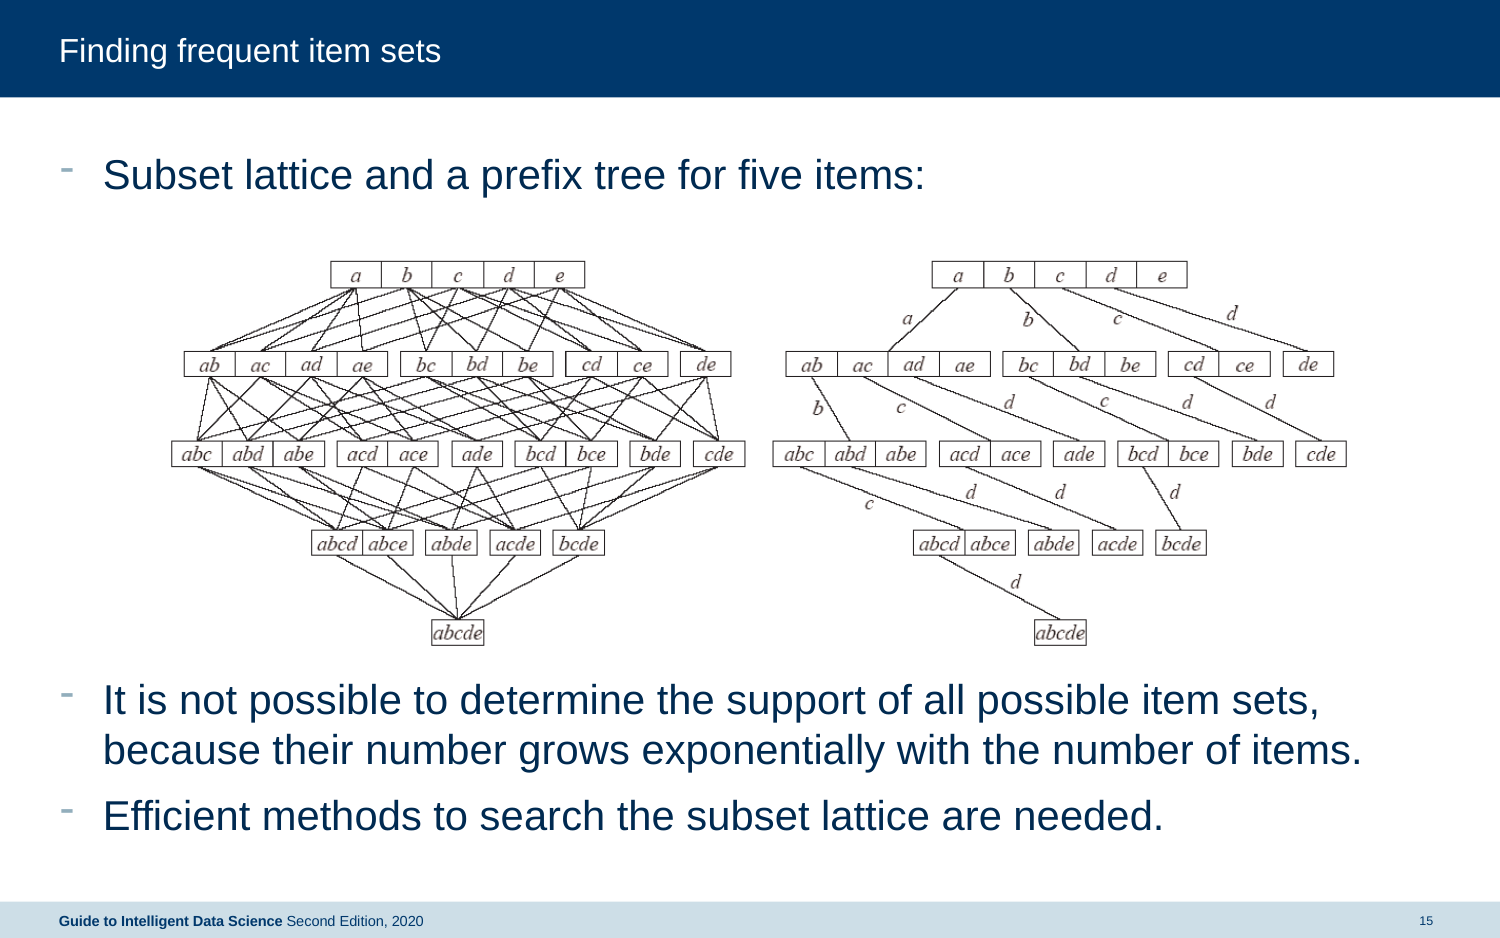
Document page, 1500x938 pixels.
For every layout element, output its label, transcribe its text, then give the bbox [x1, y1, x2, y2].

footer Guide to Intelligent Data Science Second Edition, 2020 [58, 900, 717, 938]
slide_number 15 [1411, 900, 1442, 938]
picture [147, 240, 1362, 671]
title Finding frequent item sets [58, 28, 1442, 70]
list Subset lattice and a prefix tree for five items: It is not possible to determine the support of all possible item sets, because their number grows exponentially with the number of items. Efficient methods to search the subset lattice are needed. [59, 147, 1434, 855]
